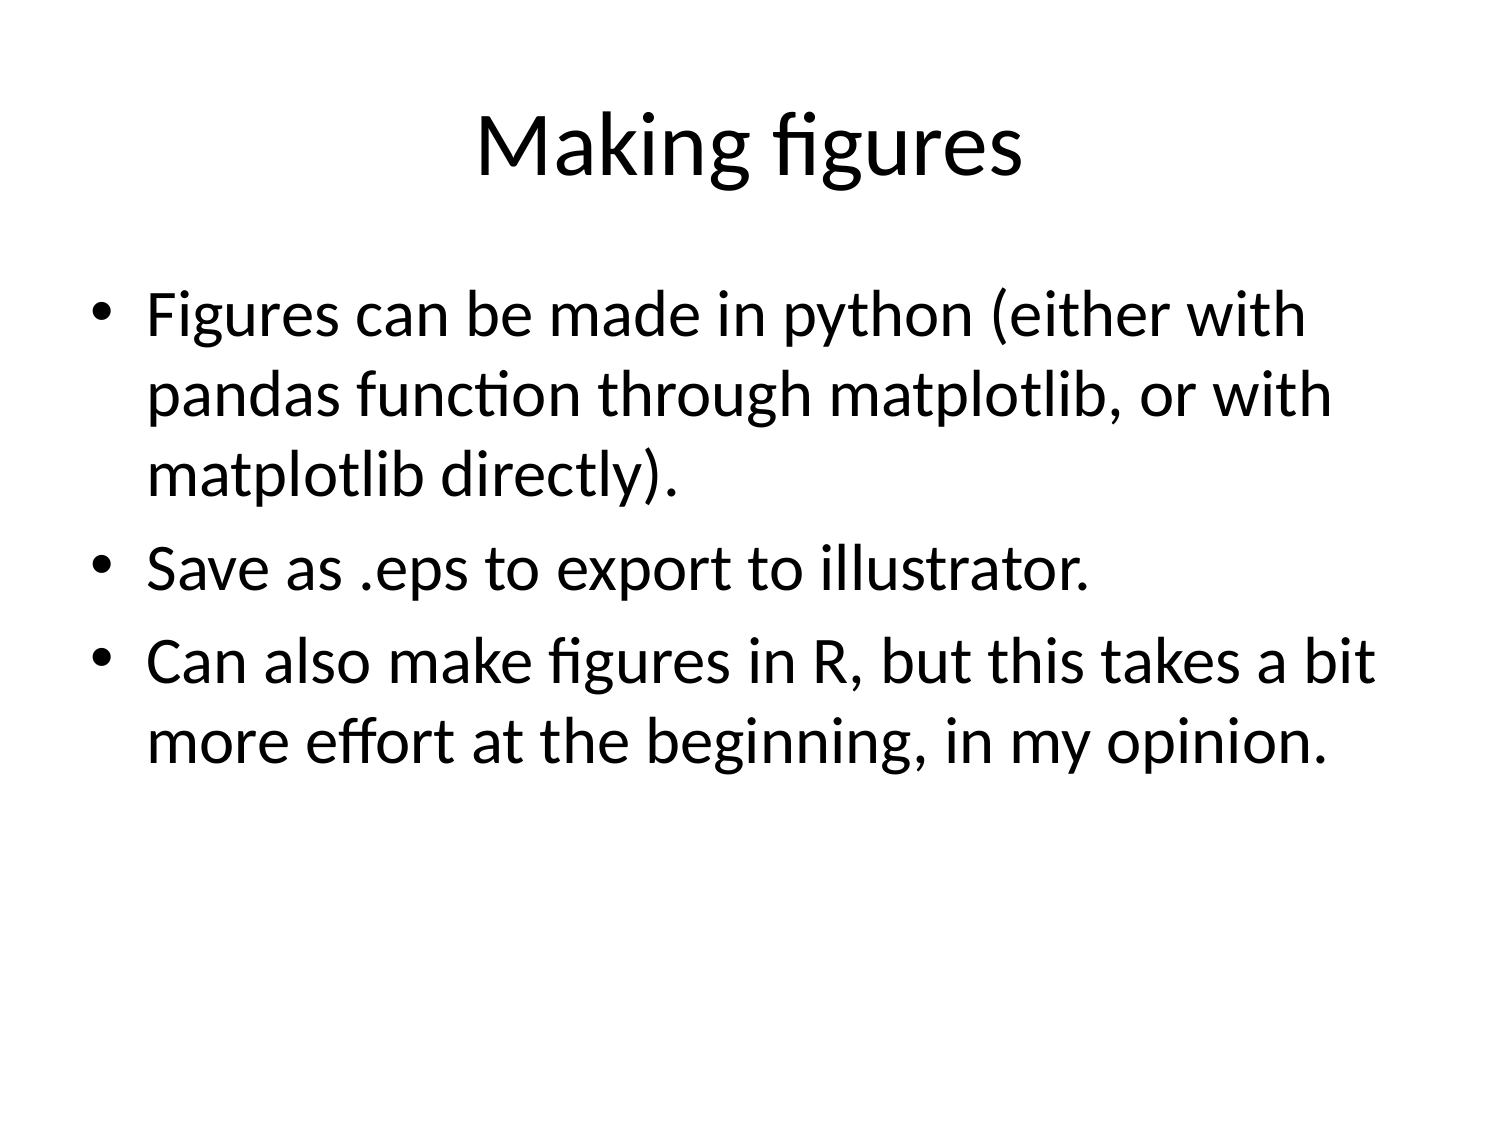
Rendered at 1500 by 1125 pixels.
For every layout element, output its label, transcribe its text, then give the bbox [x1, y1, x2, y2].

title Making figures [75, 45, 1425, 233]
list Figures can be made in python (either with pandas function through matplotlib, or with matplotlib directly). Save as .eps to export to illustrator. Can also make figures in R, but this takes a bit more effort at the beginning, in my opinion. [75, 262, 1425, 1005]
